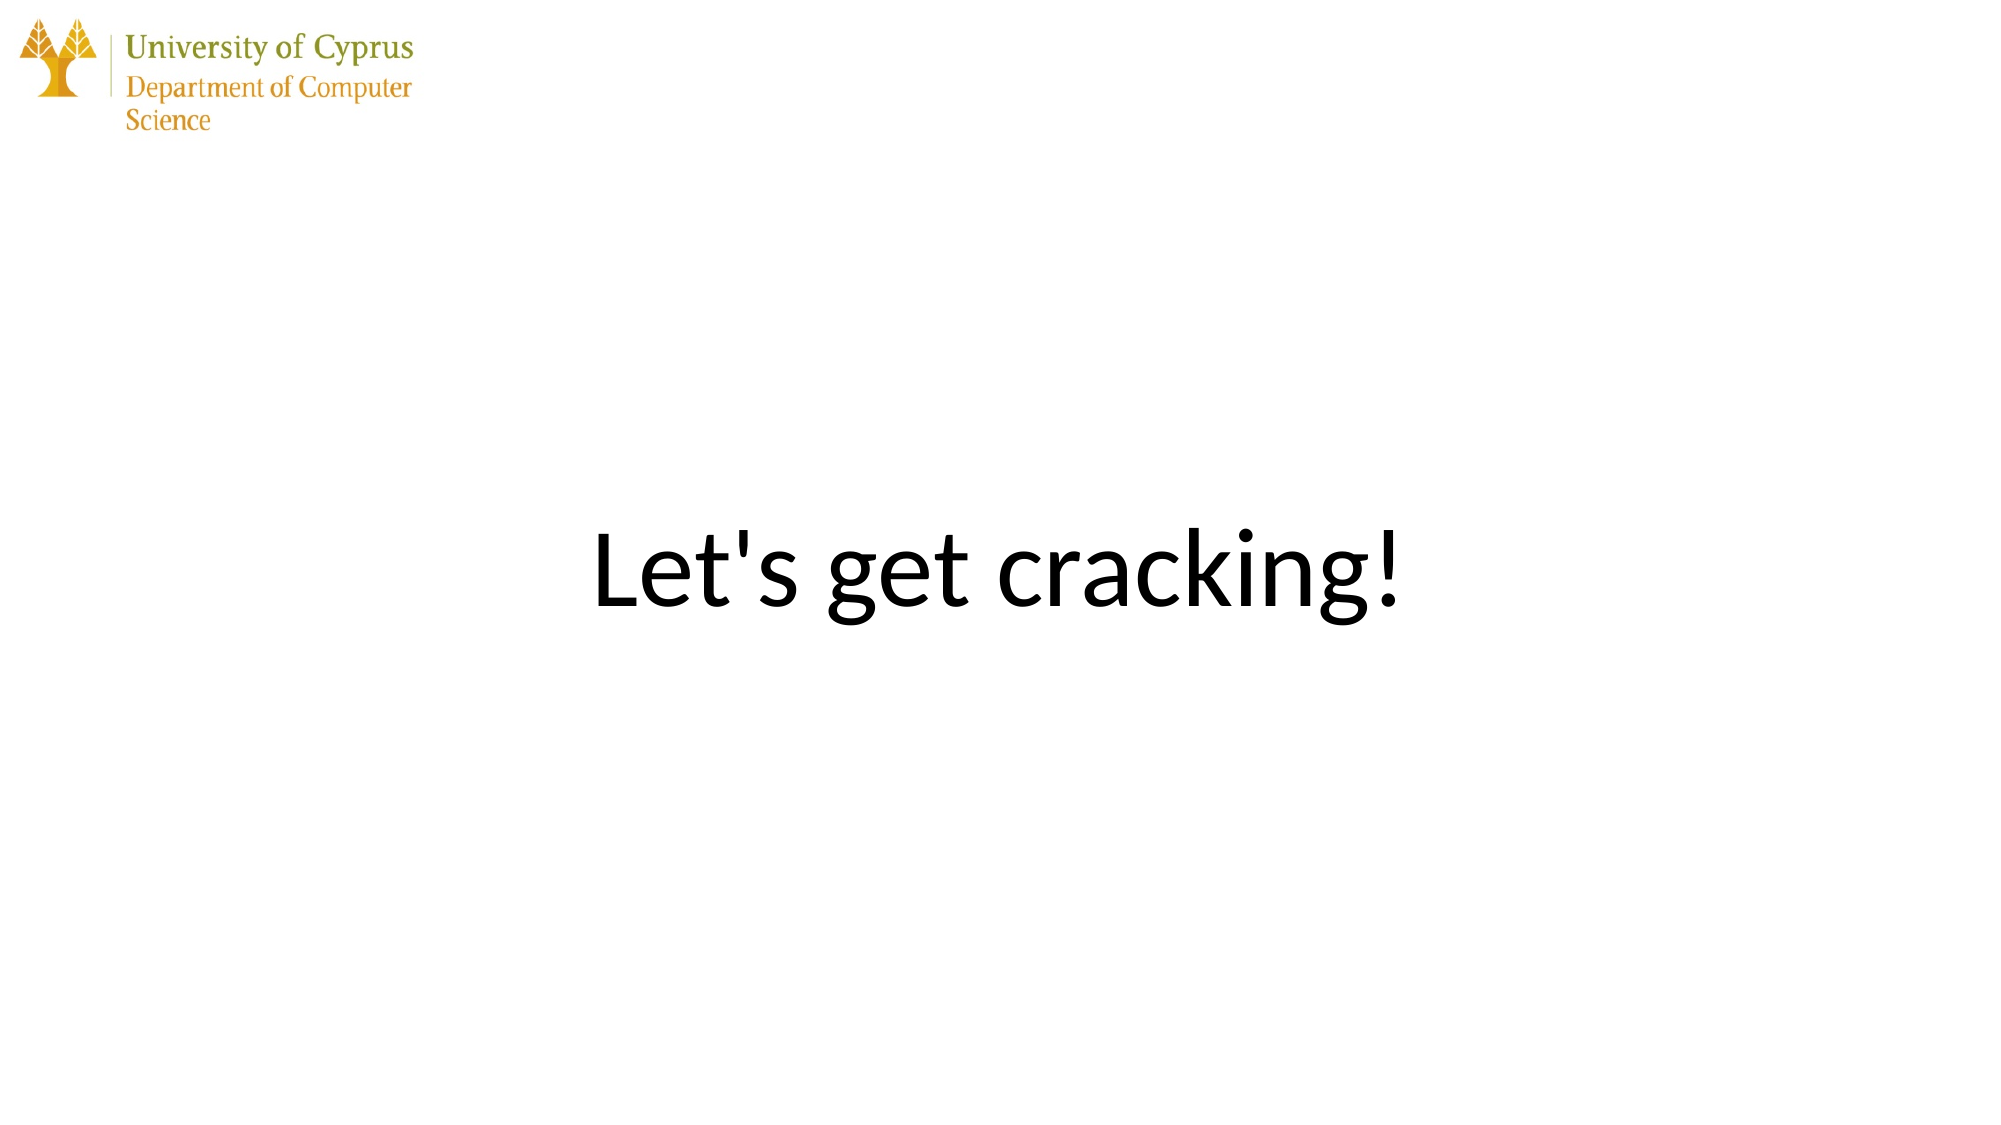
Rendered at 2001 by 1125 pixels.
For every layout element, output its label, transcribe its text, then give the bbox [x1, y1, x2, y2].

text_box Let's get cracking! [576, 486, 1424, 637]
picture [0, 0, 439, 169]
